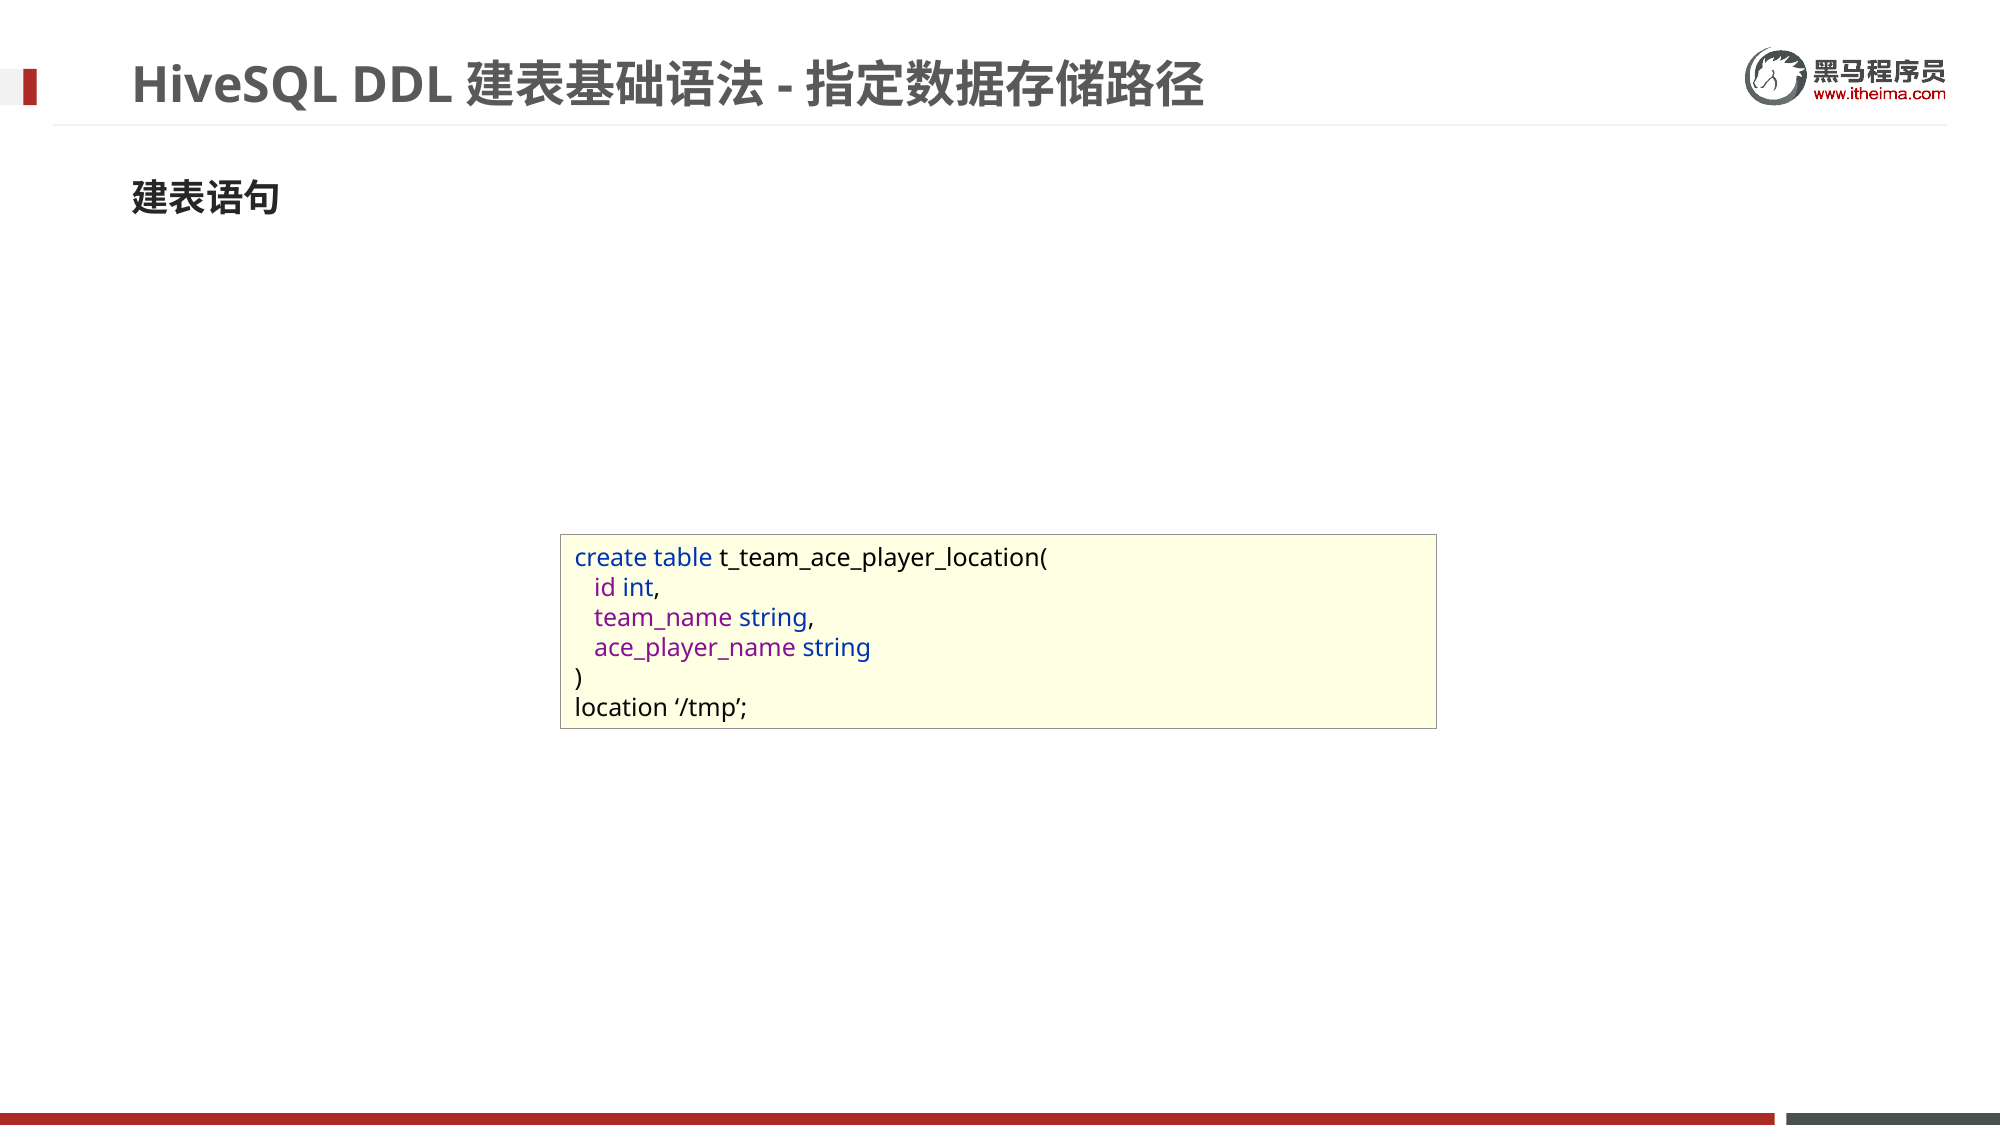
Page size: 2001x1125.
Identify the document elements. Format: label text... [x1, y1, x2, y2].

list 建表语句 [116, 154, 1880, 239]
text_box create table t_team_ace_player_location( id int, team_name string, ace_player_name string ) location ‘/tmp’; [559, 534, 1437, 729]
picture [1744, 46, 1946, 106]
title HiveSQL DDL建表基础语法-指定数据存储路径 [116, 40, 1556, 125]
